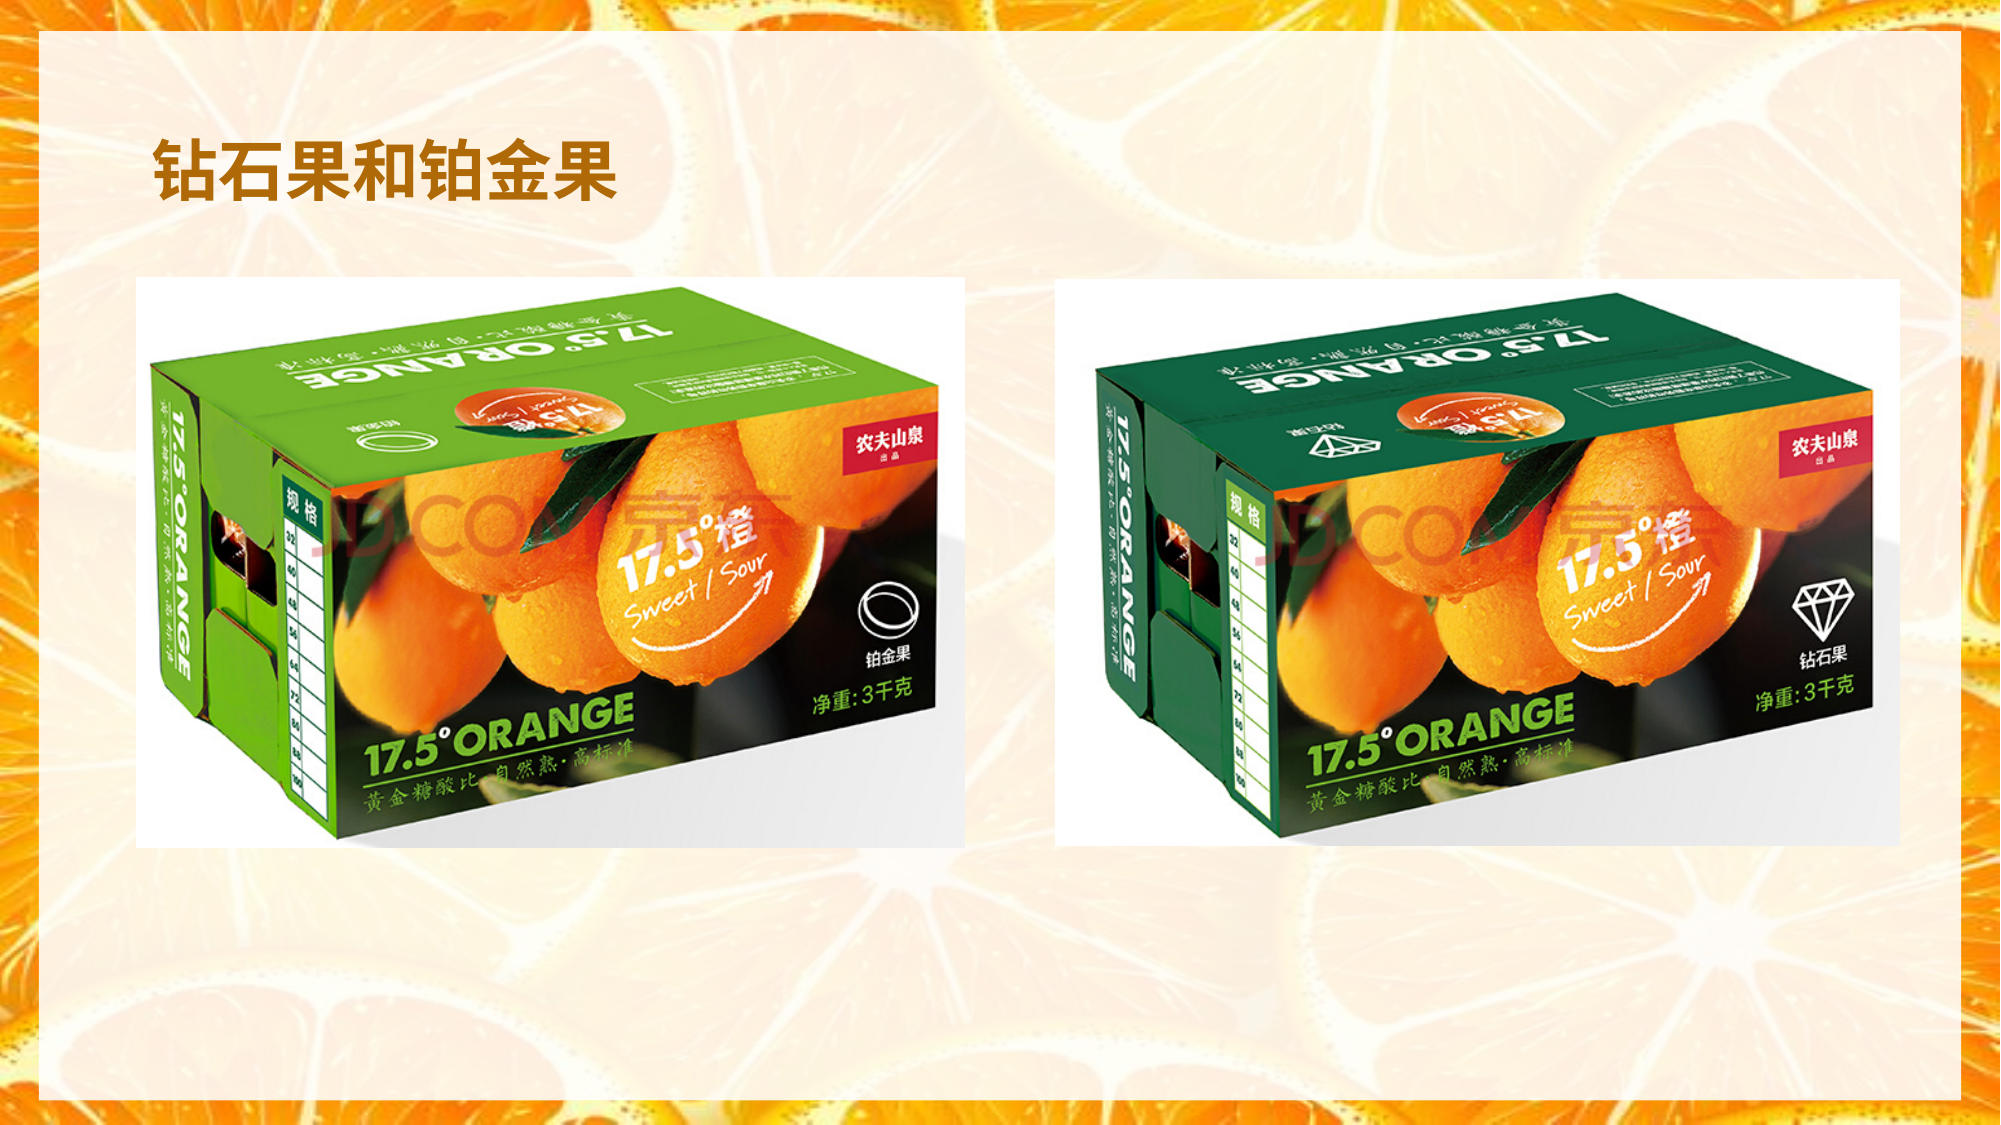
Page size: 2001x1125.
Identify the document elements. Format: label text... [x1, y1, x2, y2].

picture [0, 0, 2000, 1125]
text_box 钻石果和铂金果 [136, 99, 1862, 217]
